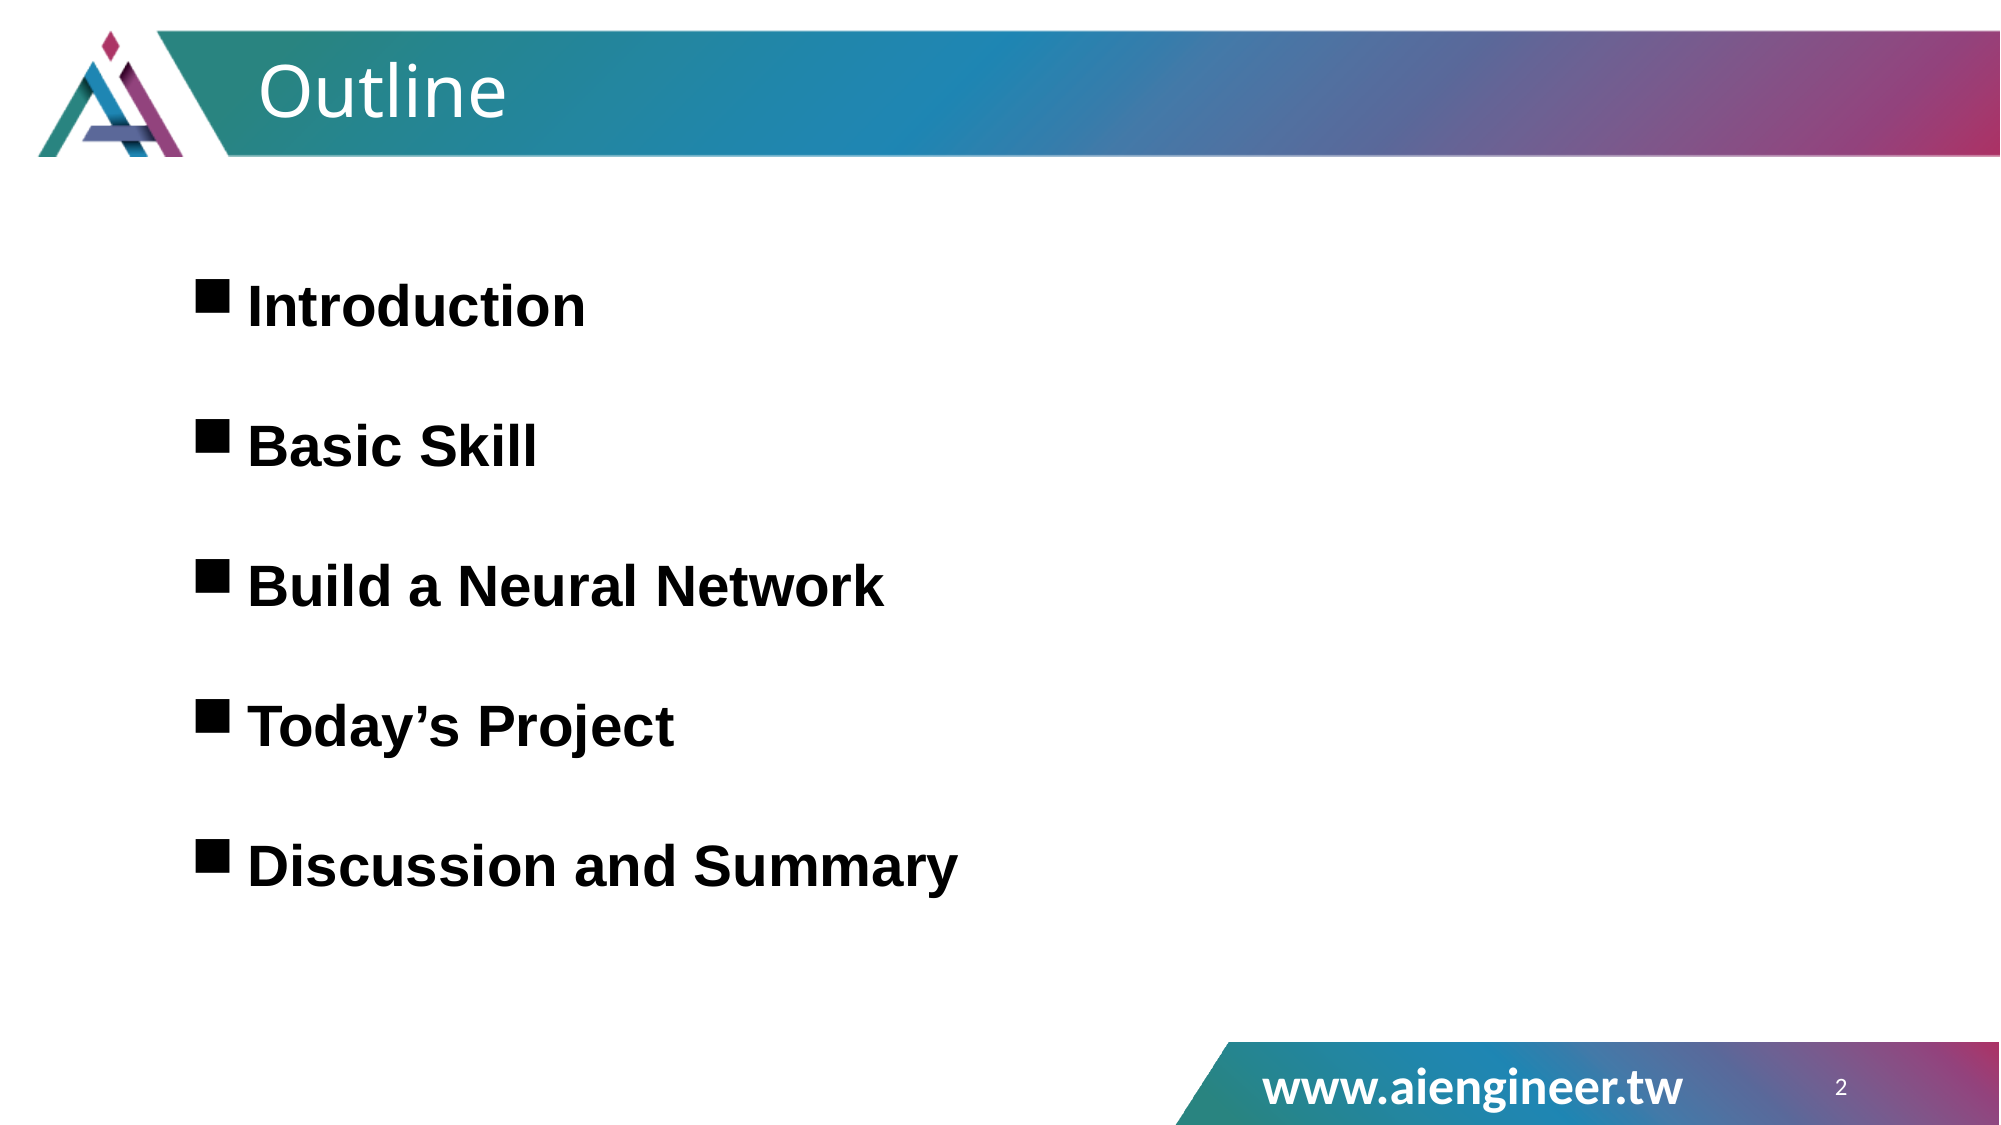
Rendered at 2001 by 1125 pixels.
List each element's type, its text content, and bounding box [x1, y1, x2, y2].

picture [1174, 1042, 2000, 1125]
title Outline [242, 47, 1968, 141]
picture [0, 30, 2000, 157]
text_box Introduction Basic Skill Build a Neural Network Today’s Project Discussion and Summary [176, 191, 1889, 1046]
slide_number 2 [1412, 1055, 1863, 1116]
